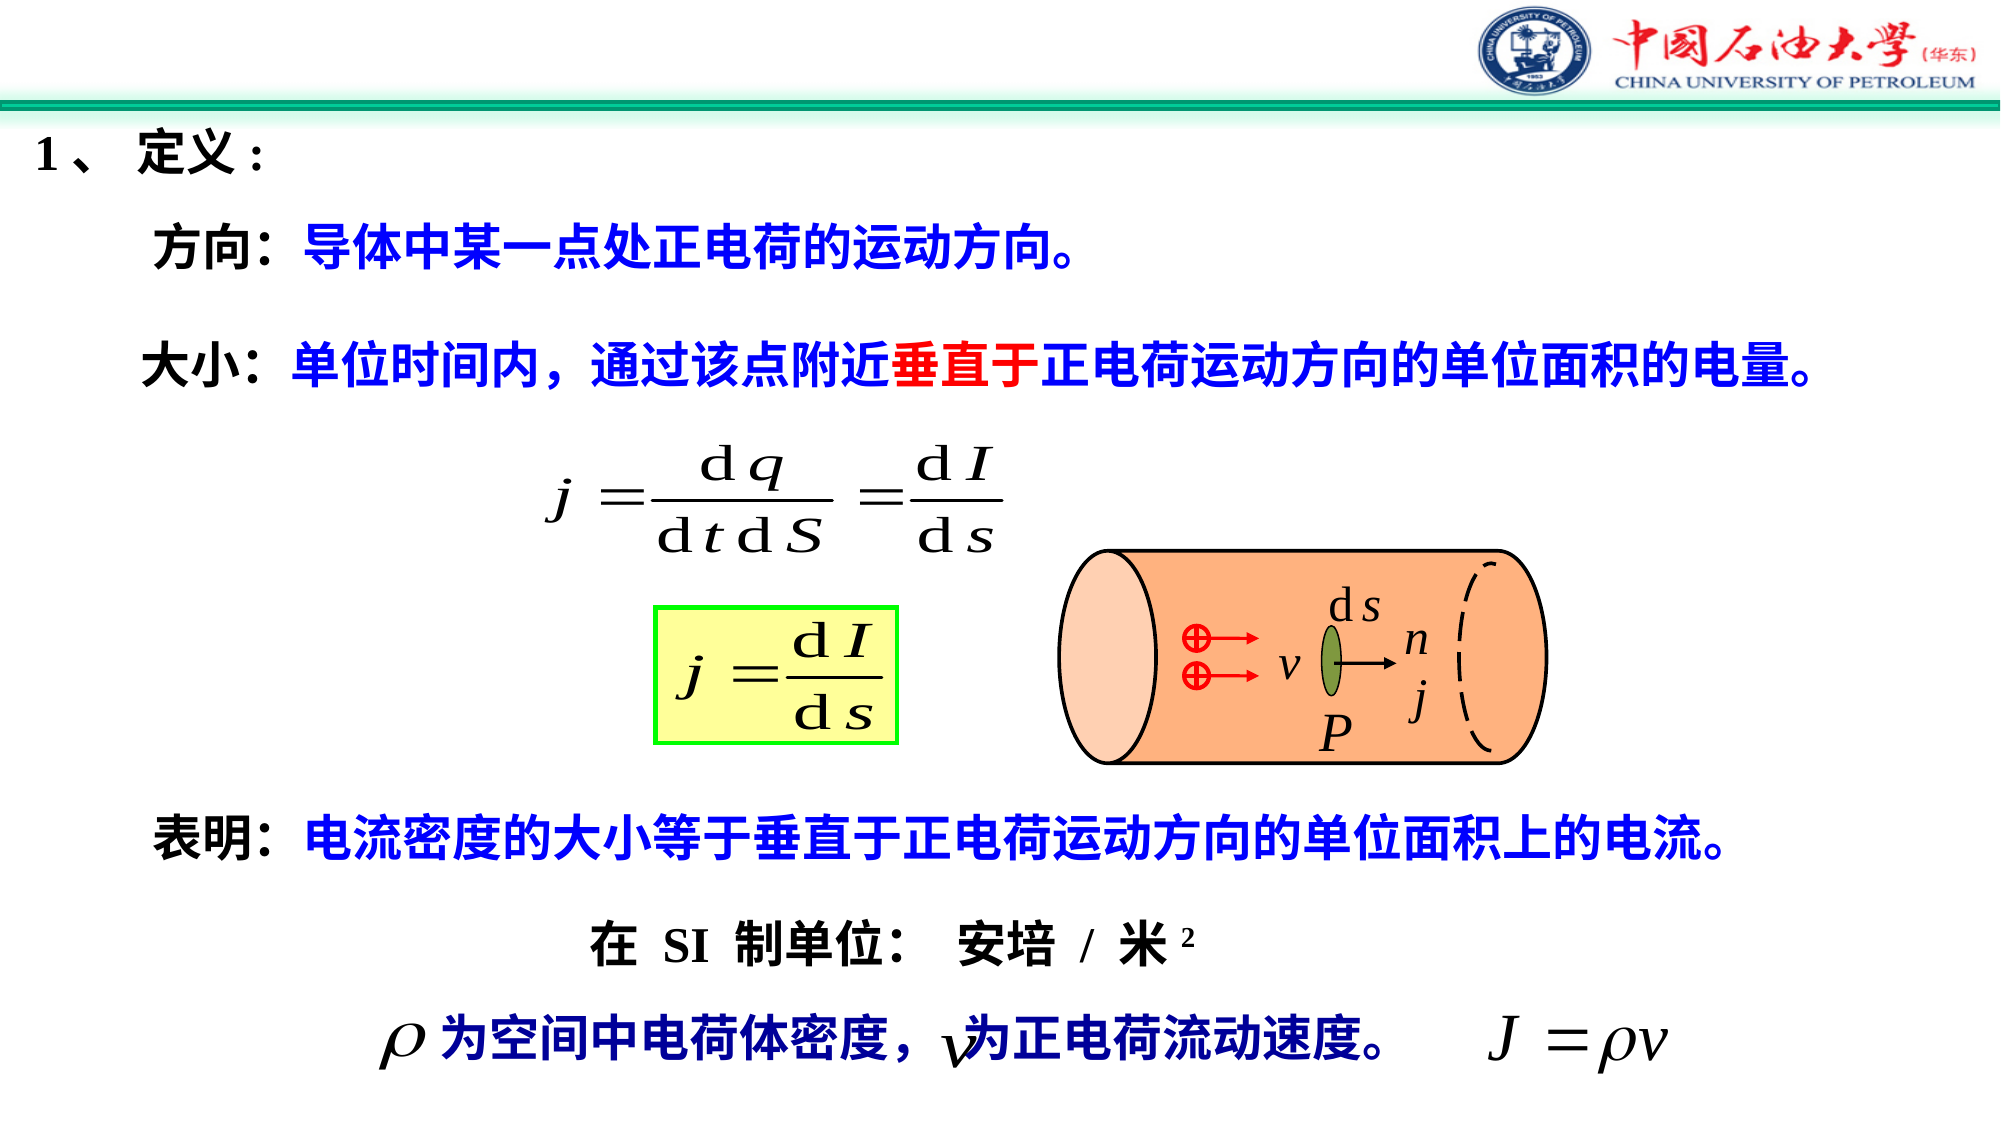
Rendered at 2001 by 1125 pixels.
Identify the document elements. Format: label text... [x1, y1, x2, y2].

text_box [361, 999, 1650, 1086]
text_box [657, 609, 896, 741]
text_box 1、 定义: [19, 113, 370, 189]
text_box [527, 432, 1016, 564]
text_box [1058, 550, 1547, 764]
picture [1393, 0, 2001, 90]
text_box 大小：单位时间内，通过该点附近垂直于正电荷运动方向的单位面积的电量。 [125, 326, 1875, 401]
text_box 在 SI 制单位： 安培 / 米2 [574, 904, 1275, 980]
text_box 方向：导体中某一点处正电荷的运动方向。 [137, 207, 1163, 283]
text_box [1401, 987, 1688, 1090]
text_box 表明：电流密度的大小等于垂直于正电荷运动方向的单位面积上的电流。 [137, 798, 1816, 874]
